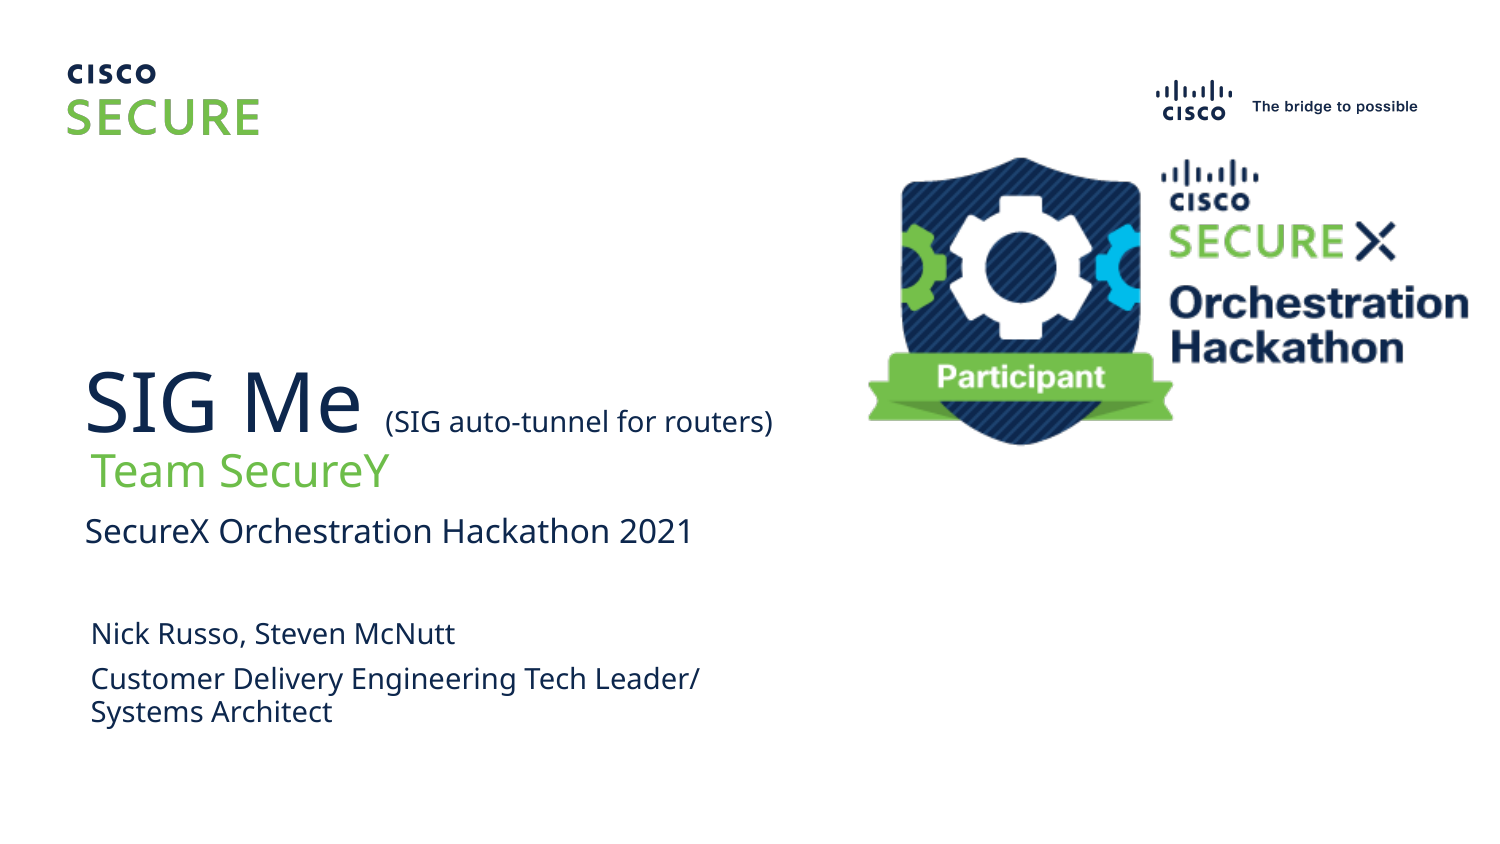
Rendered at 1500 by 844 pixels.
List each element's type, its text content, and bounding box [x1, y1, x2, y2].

picture [40, 36, 286, 163]
list Team SecureY [75, 456, 1444, 488]
title SIG Me (SIG auto-tunnel for routers) [69, 352, 1438, 458]
text_box SecureX Orchestration Hackathon 2021 [69, 511, 1438, 559]
picture [1150, 74, 1421, 128]
picture [866, 155, 1474, 448]
list Customer Delivery Engineering Tech Leader/ Systems Architect [75, 655, 1444, 703]
subtitle Nick Russo, Steven McNutt [75, 611, 1444, 655]
